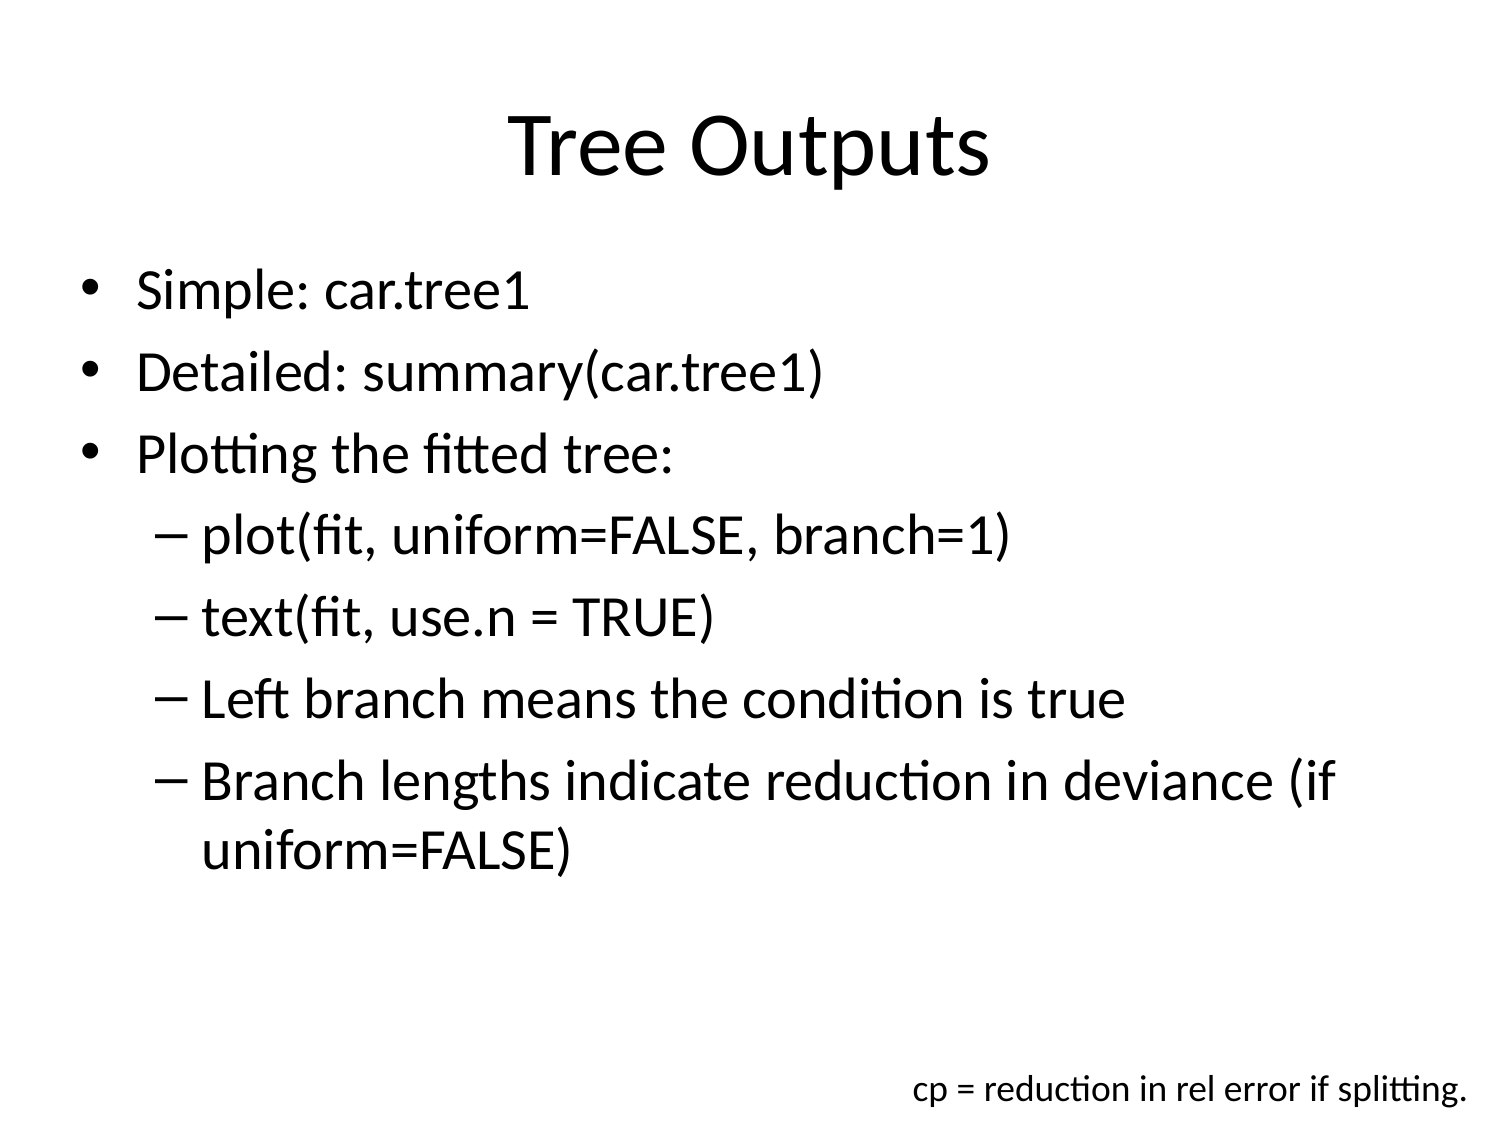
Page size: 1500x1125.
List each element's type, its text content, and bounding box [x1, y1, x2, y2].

text_box cp = reduction in rel error if splitting. [897, 1056, 1500, 1117]
title Tree Outputs [75, 45, 1425, 233]
list Simple: car.tree1 Detailed: summary(car.tree1) Plotting the fitted tree: plot(fit, uniform=FALSE, branch=1) text(fit, use.n = TRUE) Left branch means the condition is true Branch lengths indicate reduction in deviance (if uniform=FALSE) [64, 244, 1413, 1013]
